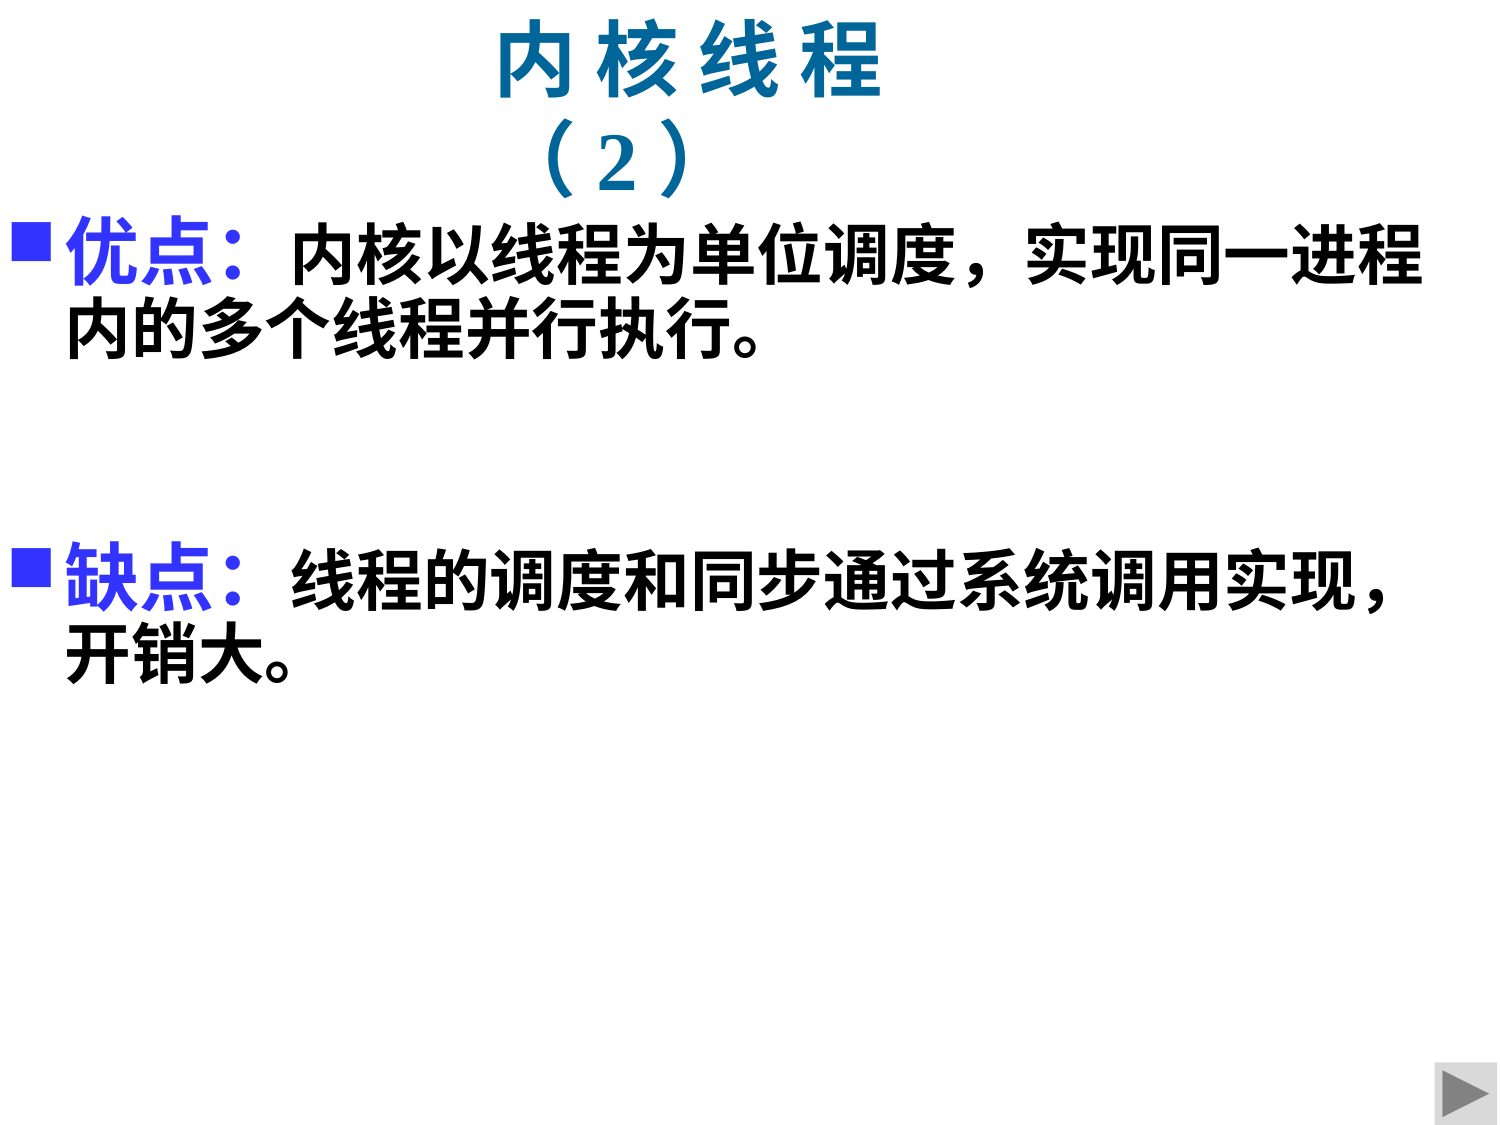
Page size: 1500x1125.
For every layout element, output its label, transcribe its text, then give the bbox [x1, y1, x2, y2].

text_box [1434, 1062, 1498, 1125]
text_box 优点：内核以线程为单位调度，实现同一进程内的多个线程并行执行。 [0, 207, 1478, 421]
text_box 缺点：线程的调度和同步通过系统调用实现，开销大。 [0, 533, 1478, 747]
text_box 内 核 线 程（2） [478, 0, 998, 207]
